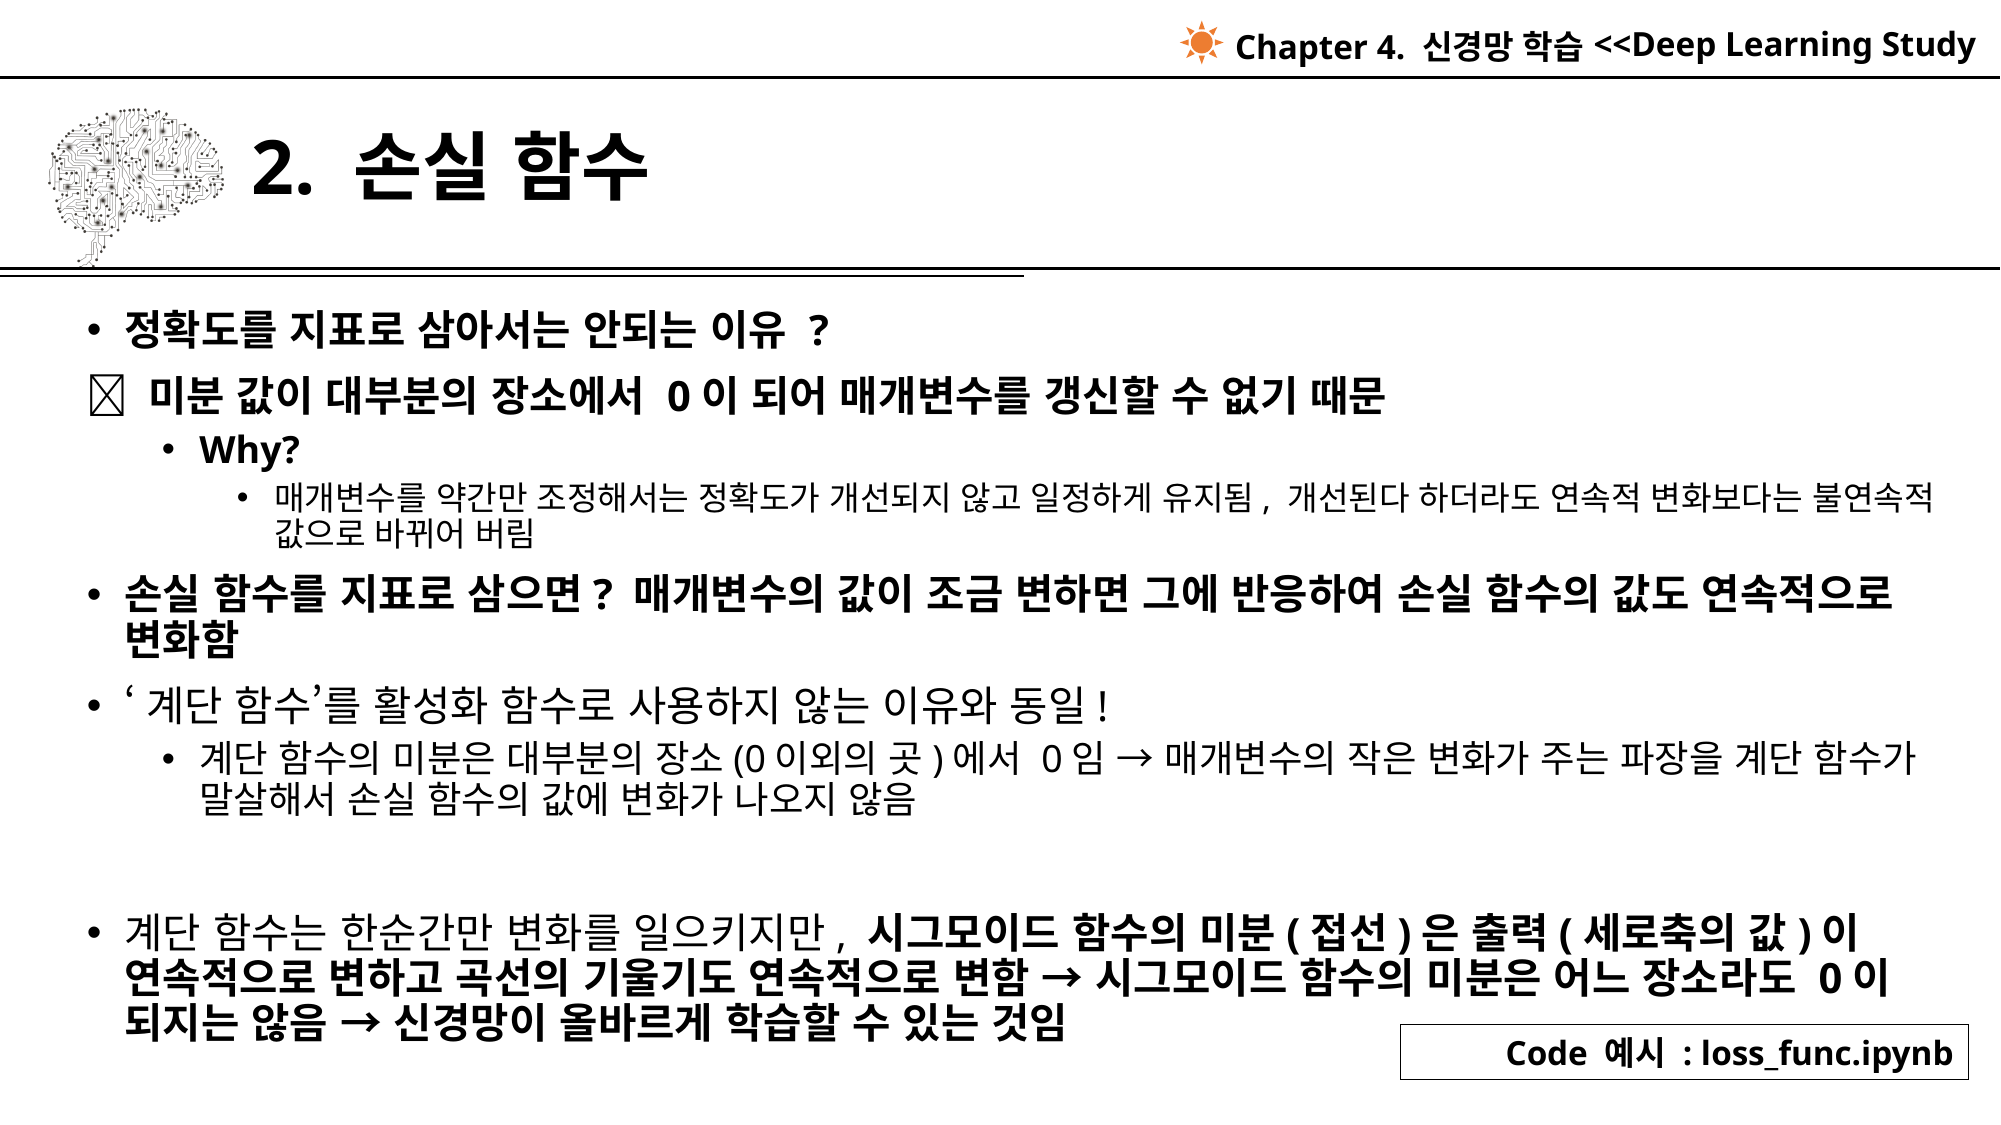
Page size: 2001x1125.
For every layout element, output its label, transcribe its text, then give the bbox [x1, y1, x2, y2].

text_box [1176, 17, 1227, 68]
text_box Chapter 4. 신경망 학습 [1133, 18, 1685, 74]
title 2. 손실 함수 [236, 103, 1903, 238]
text_box Code 예시 : loss_func.ipynb [1400, 1024, 1969, 1080]
list 정확도를 지표로 삼아서는 안되는 이유 ?  미분 값이 대부분의 장소에서 0이 되어 매개변수를 갱신할 수 없기 때문 Why? 매개변수를 약간만 조정해서는 정확도가 개선되지 않고 일정하게 유지됨, 개선된다 하더라도 연속적 변화보다는 불연속적 값으로 바뀌어 버림 손실 함수를 지표로 삼으면? 매개변수의 값이 조금 변하면 그에 반응하여 손실 함수의 값도 연속적으로 변화함 ‘계단 함수’를 활성화 함수로 사용하지 않는 이유와 동일! 계단 함수의 미분은 대부분의 장소(0이외의 곳)에서 0임 → 매개변수의 작은 변화가 주는 파장을 계단 함수가 말살해서 손실 함수의 값에 변화가 나오지 않음 계단 함수는 한순간만 변화를 일으키지만, 시그모이드 함수의 미분(접선)은 출력(세로축의 값)이 연속적으로 변하고 곡선의 기울기도 연속적으로 변함 → 시그모이드 함수의 미분은 어느 장소라도 0이 되지는 않음 → 신경망이 올바르게 학습할 수 있는 것임 [71, 301, 2000, 1125]
